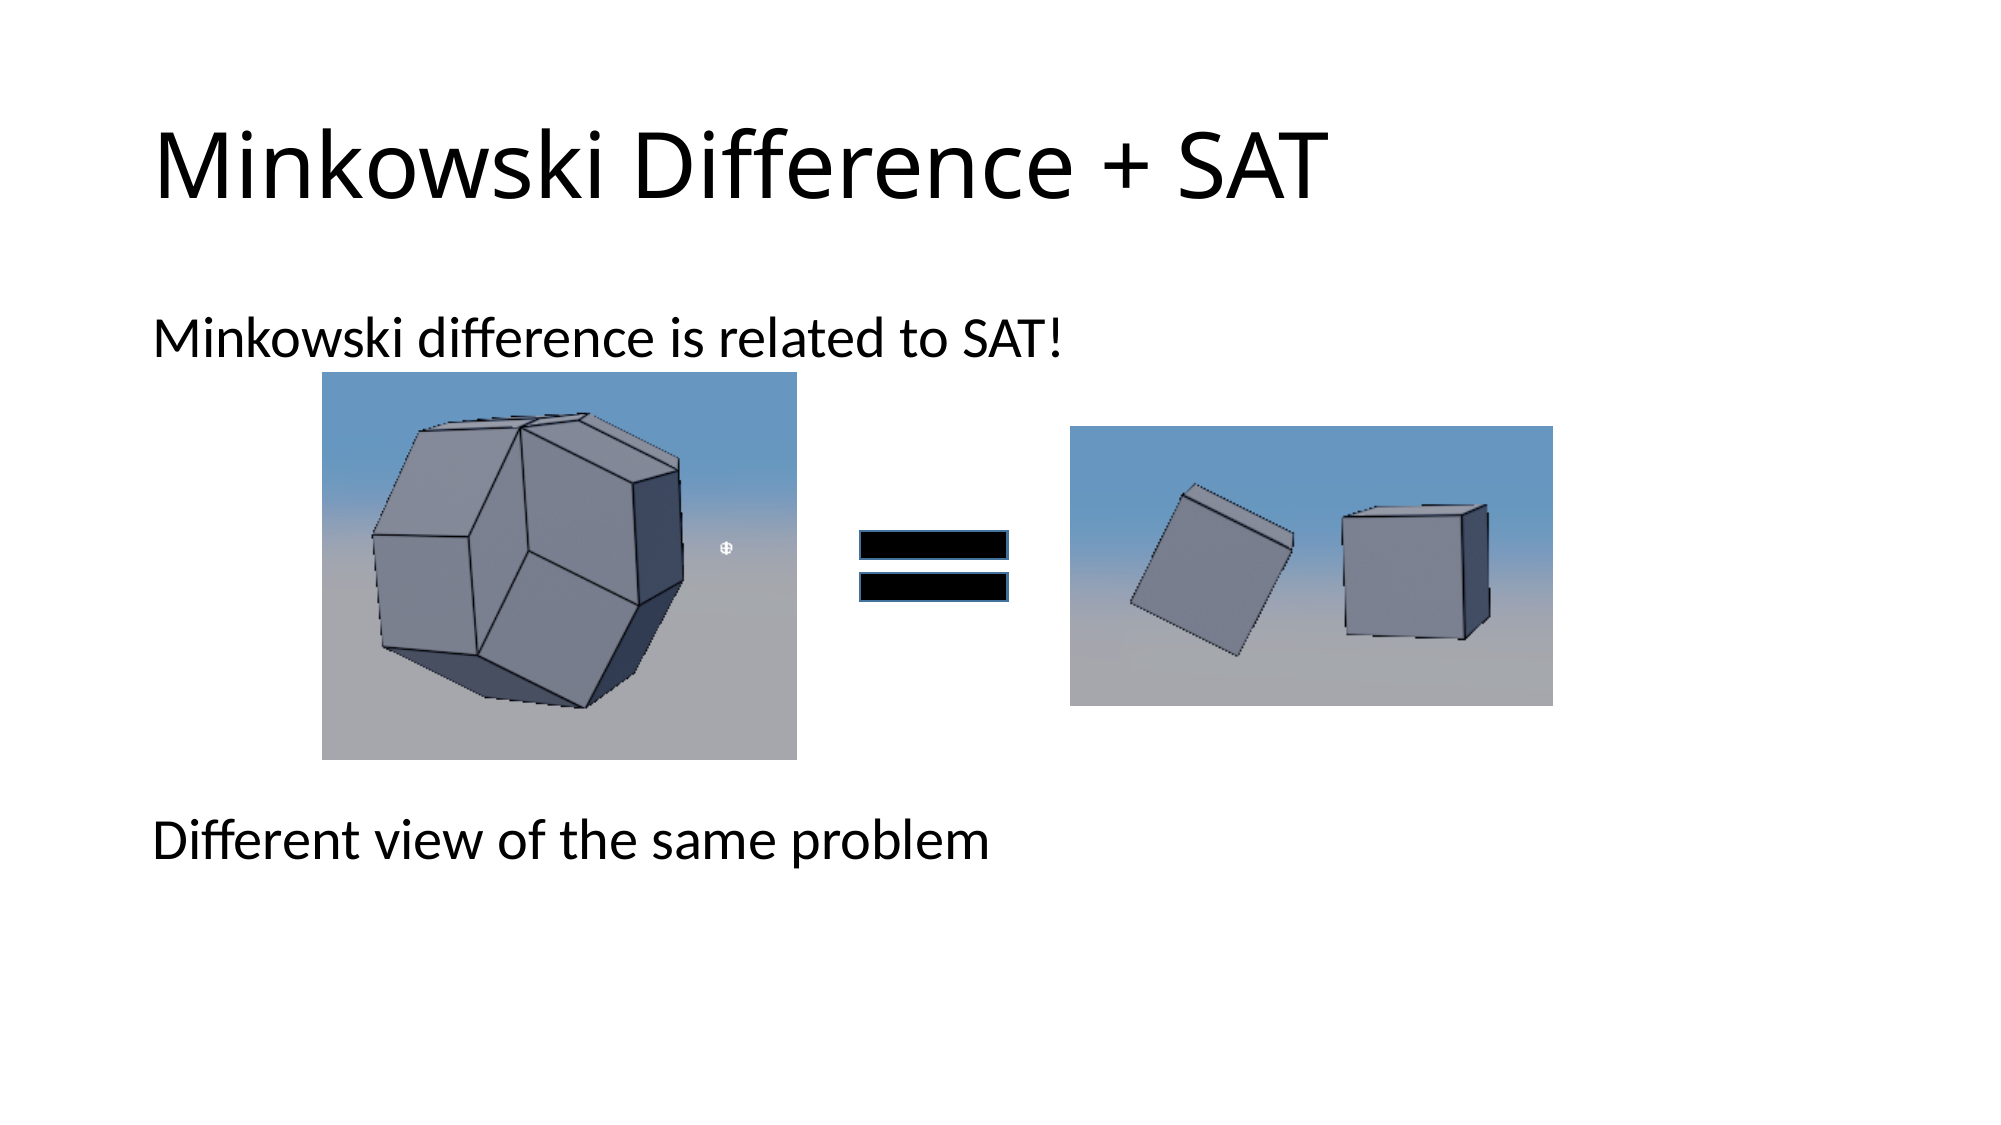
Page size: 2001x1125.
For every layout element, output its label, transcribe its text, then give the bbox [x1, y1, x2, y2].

title Minkowski Difference + SAT [137, 59, 1863, 278]
text_box [859, 572, 1009, 602]
picture [1070, 426, 1553, 706]
text_box [859, 530, 1009, 560]
list Minkowski difference is related to SAT! Different view of the same problem [137, 299, 1863, 1014]
picture [322, 372, 797, 760]
